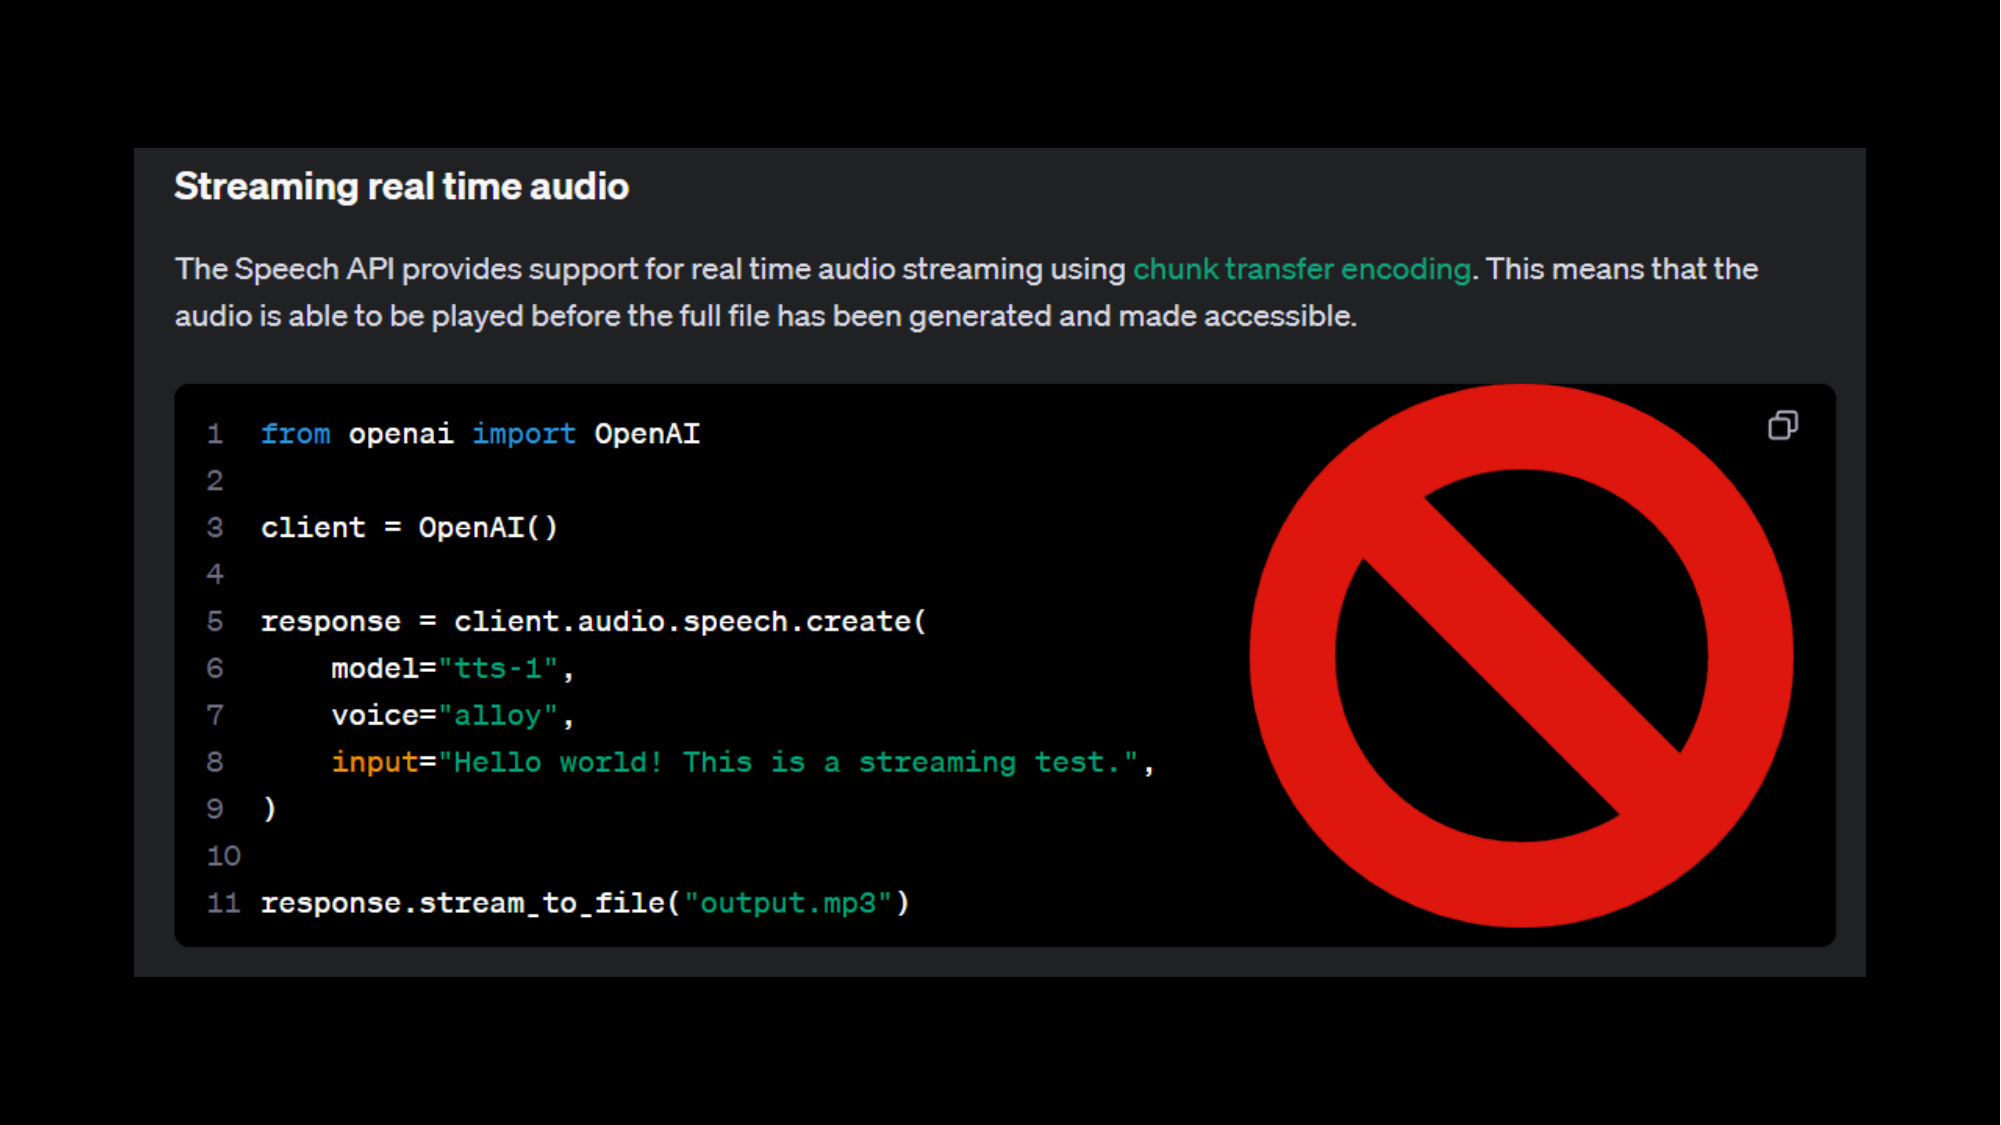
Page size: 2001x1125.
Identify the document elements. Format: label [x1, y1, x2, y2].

picture [134, 148, 1866, 1000]
